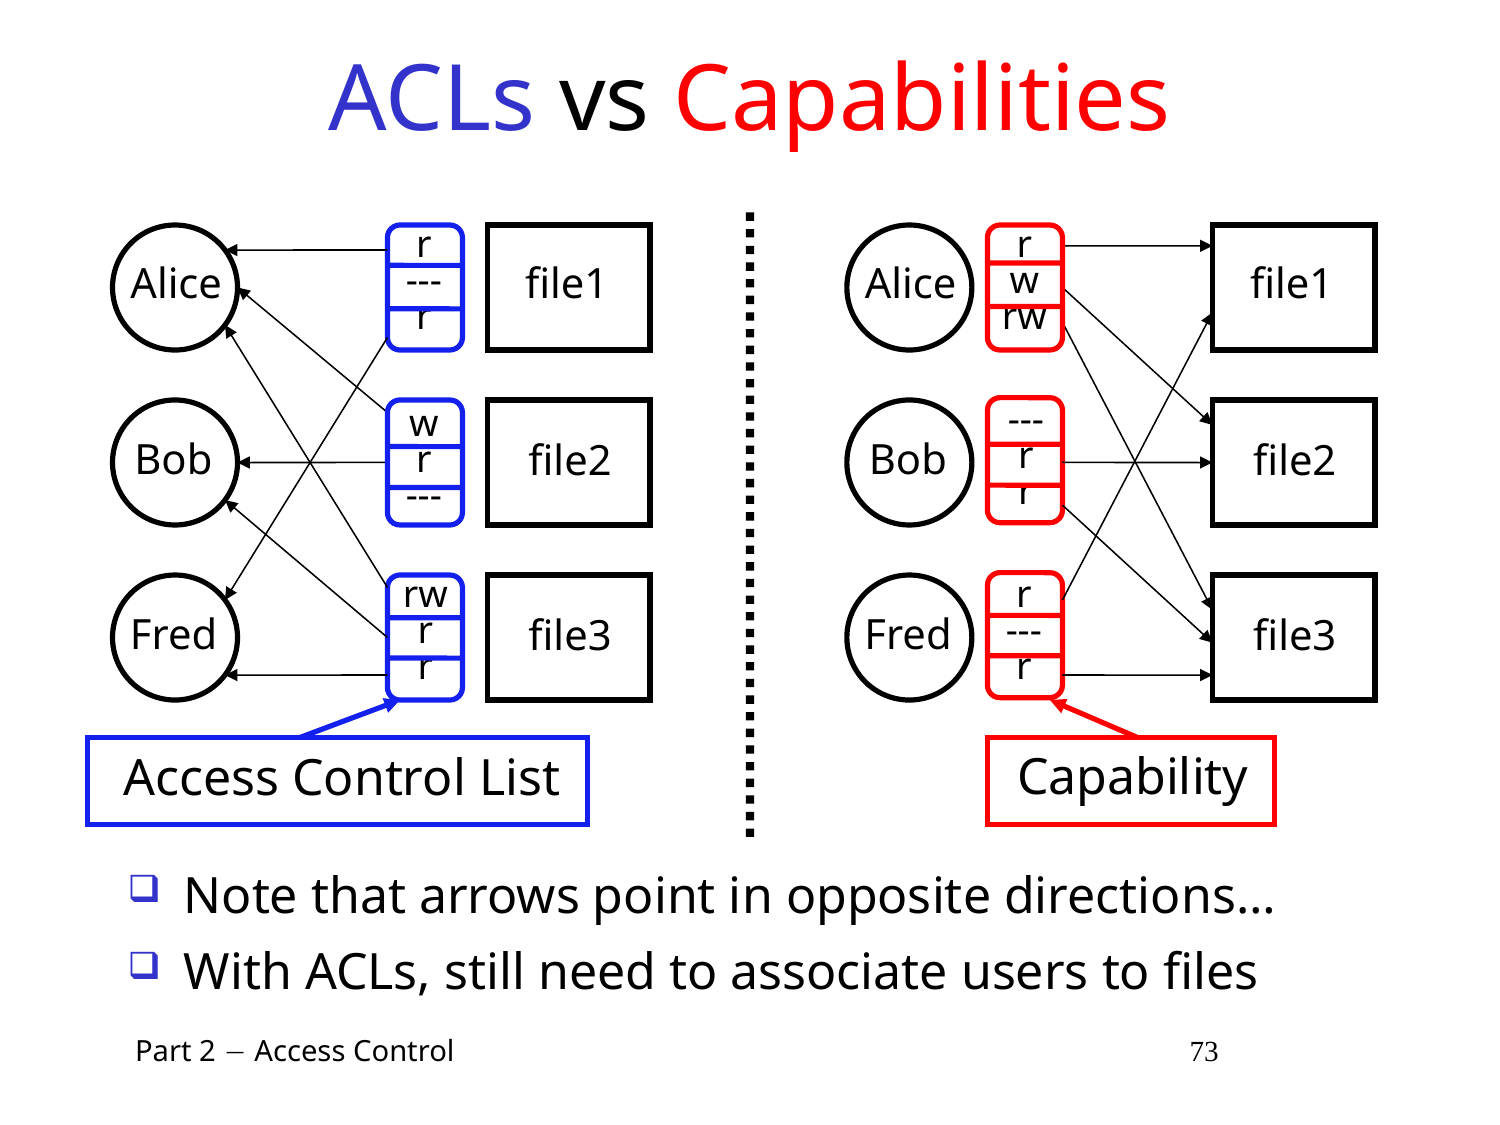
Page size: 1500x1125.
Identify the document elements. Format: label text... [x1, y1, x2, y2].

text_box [87, 212, 1376, 838]
title ACLs vs Capabilities [112, 24, 1388, 163]
list Note that arrows point in opposite directions… With ACLs, still need to associate users to files [112, 862, 1388, 1026]
footer Part 2  Access Control 73 [112, 1024, 1401, 1101]
